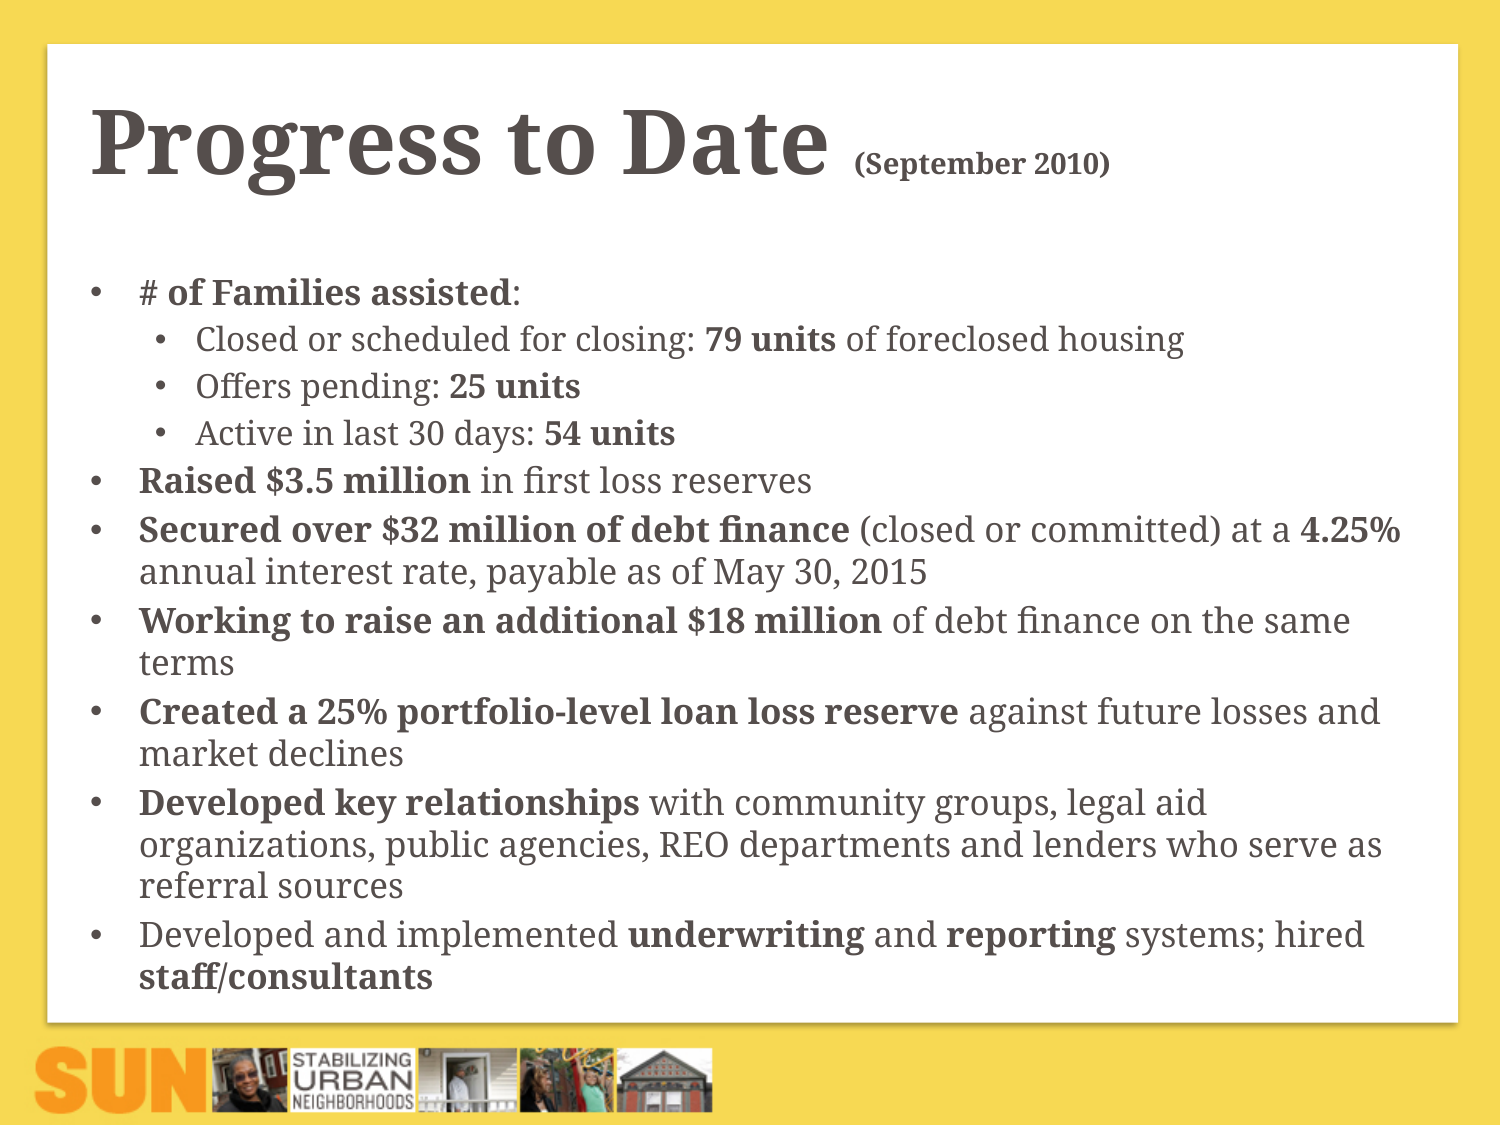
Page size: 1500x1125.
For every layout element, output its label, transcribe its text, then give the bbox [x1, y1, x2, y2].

picture [0, 0, 1500, 1125]
title Progress to Date (September 2010) [75, 45, 1425, 233]
list # of Families assisted: Closed or scheduled for closing: 79 units of foreclosed housing Offers pending: 25 units Active in last 30 days: 54 units Raised $3.5 million in first loss reserves Secured over $32 million of debt finance (closed or committed) at a 4.25% annual interest rate, payable as of May 30, 2015 Working to raise an additional $18 million of debt finance on the same terms Created a 25% portfolio-level loan loss reserve against future losses and market declines Developed key relationships with community groups, legal aid organizations, public agencies, REO departments and lenders who serve as referral sources Developed and implemented underwriting and reporting systems; hired staff/consultants [75, 262, 1425, 1005]
